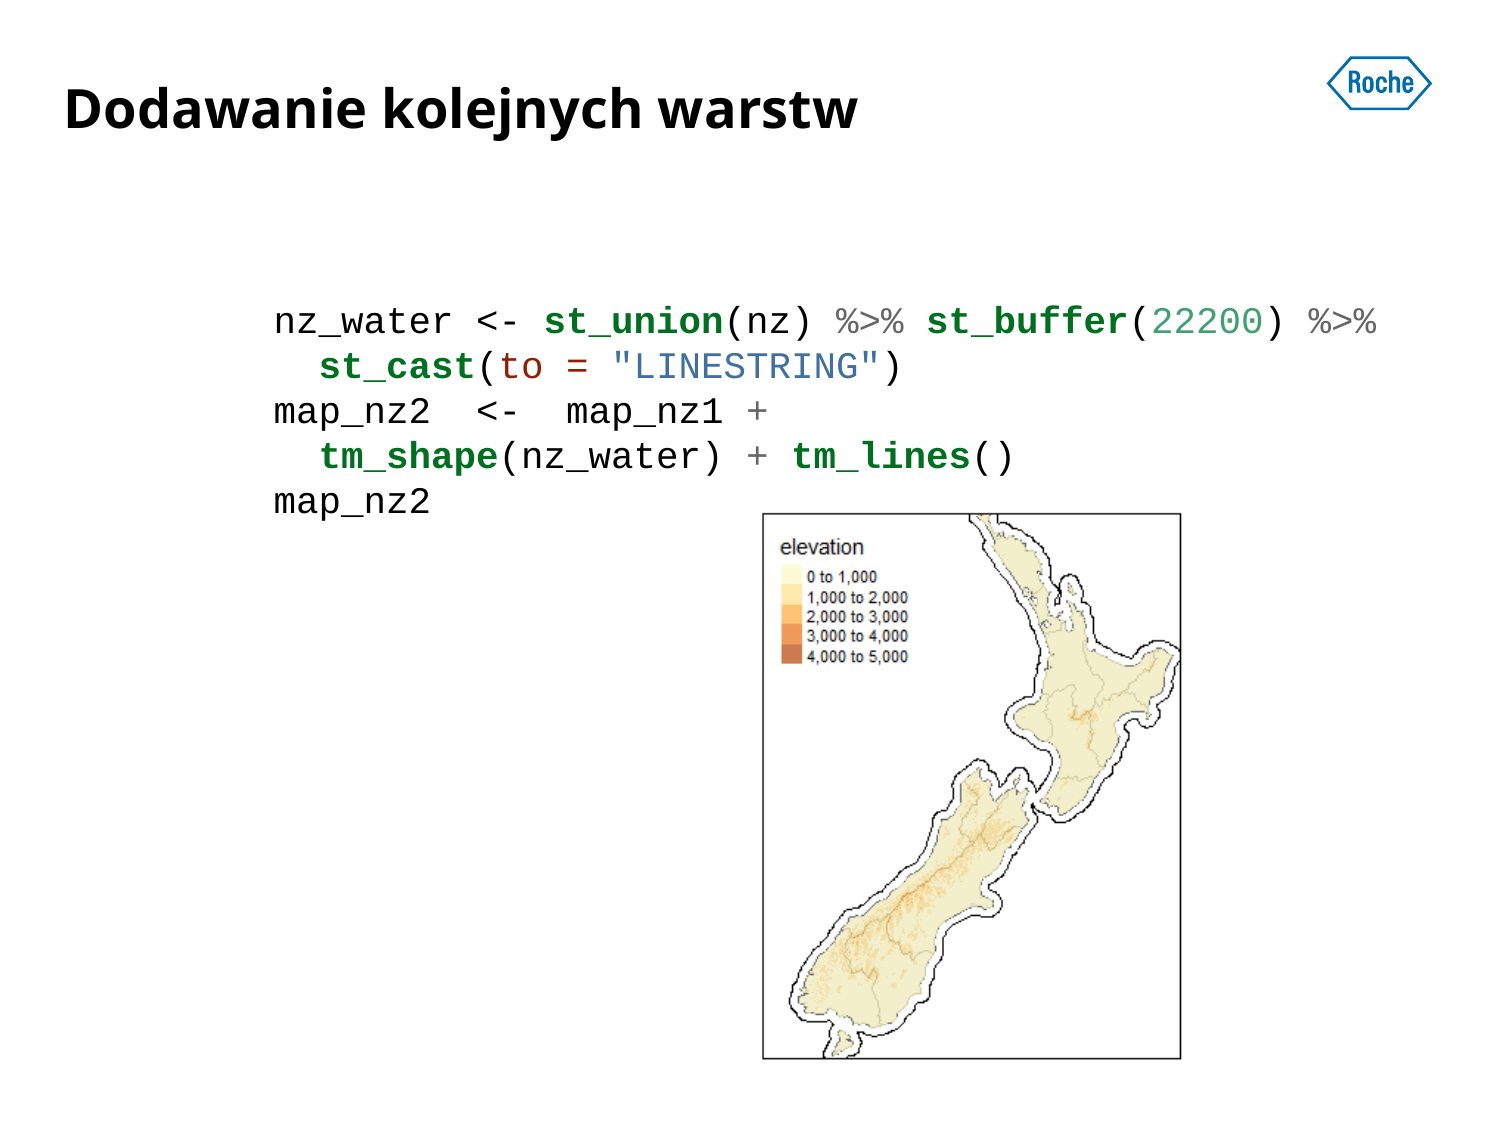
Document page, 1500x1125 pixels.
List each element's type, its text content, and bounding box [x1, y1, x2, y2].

picture [617, 503, 1326, 1070]
list nz_water <- st_union(nz) %>% st_buffer(22200) %>% st_cast(to = "LINESTRING") map_nz2 <- map_nz1 + tm_shape(nz_water) + tm_lines() map_nz2 [65, 296, 1436, 1030]
title Dodawanie kolejnych warstw [63, 74, 1272, 290]
